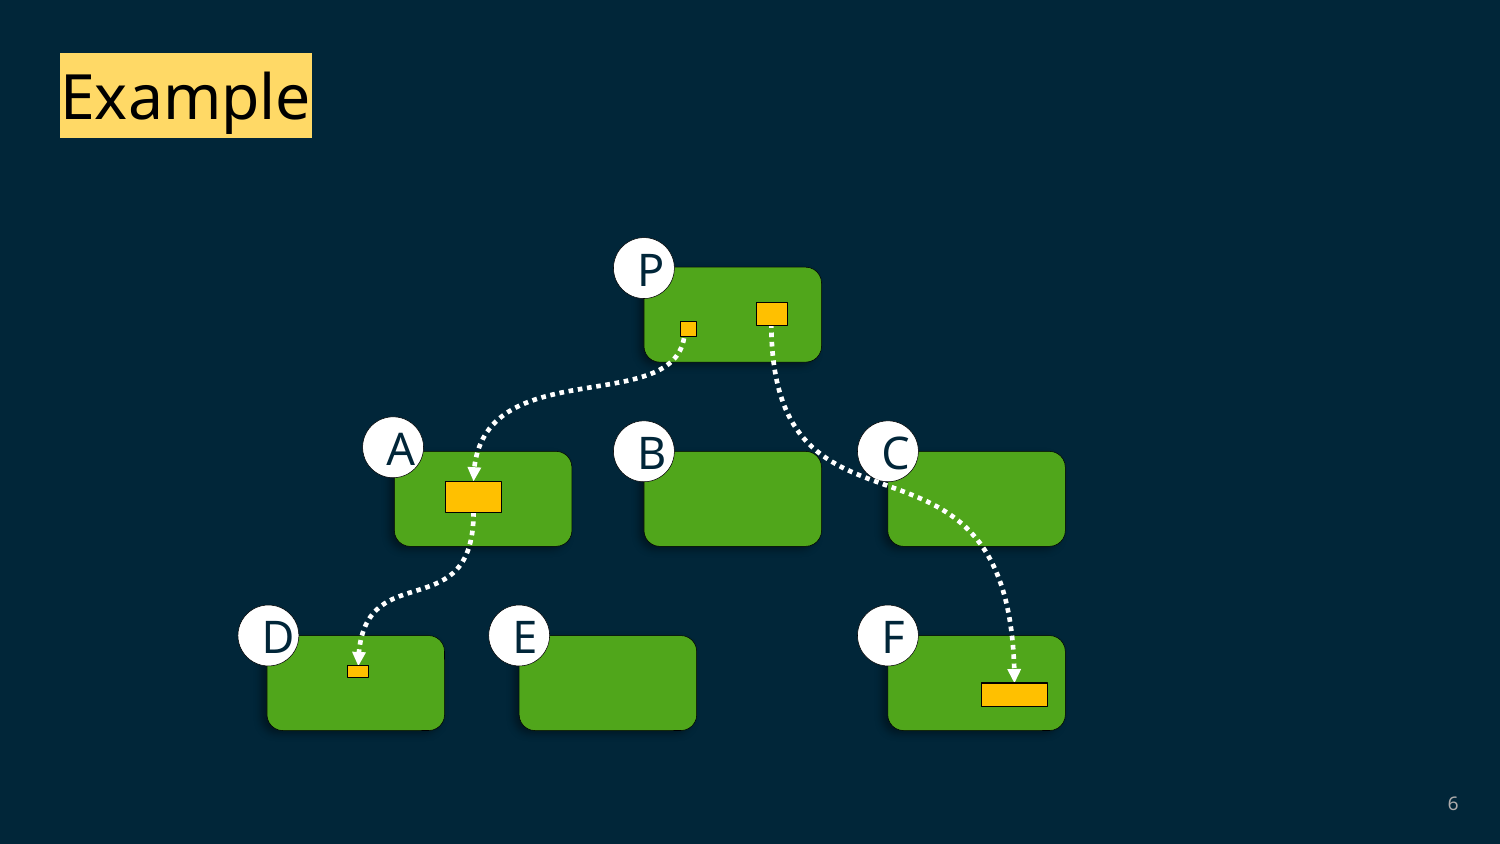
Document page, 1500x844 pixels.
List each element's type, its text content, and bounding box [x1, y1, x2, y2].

text_box Example [45, 58, 1143, 139]
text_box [473, 328, 685, 482]
text_box [443, 479, 504, 515]
text_box [392, 449, 575, 549]
text_box [346, 664, 371, 680]
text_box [712, 381, 1074, 625]
text_box A [360, 414, 426, 480]
picture [61, 54, 311, 58]
text_box E [492, 602, 552, 669]
text_box [980, 681, 1049, 709]
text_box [338, 531, 494, 647]
slide_number 5 [1136, 782, 1474, 827]
text_box D [235, 602, 301, 669]
text_box F [855, 633, 921, 669]
text_box [754, 301, 790, 327]
text_box [885, 633, 1068, 733]
text_box [679, 319, 699, 338]
text_box [641, 265, 824, 365]
text_box P [611, 235, 677, 301]
text_box [641, 449, 707, 549]
text_box [264, 633, 447, 733]
text_box [517, 633, 699, 733]
